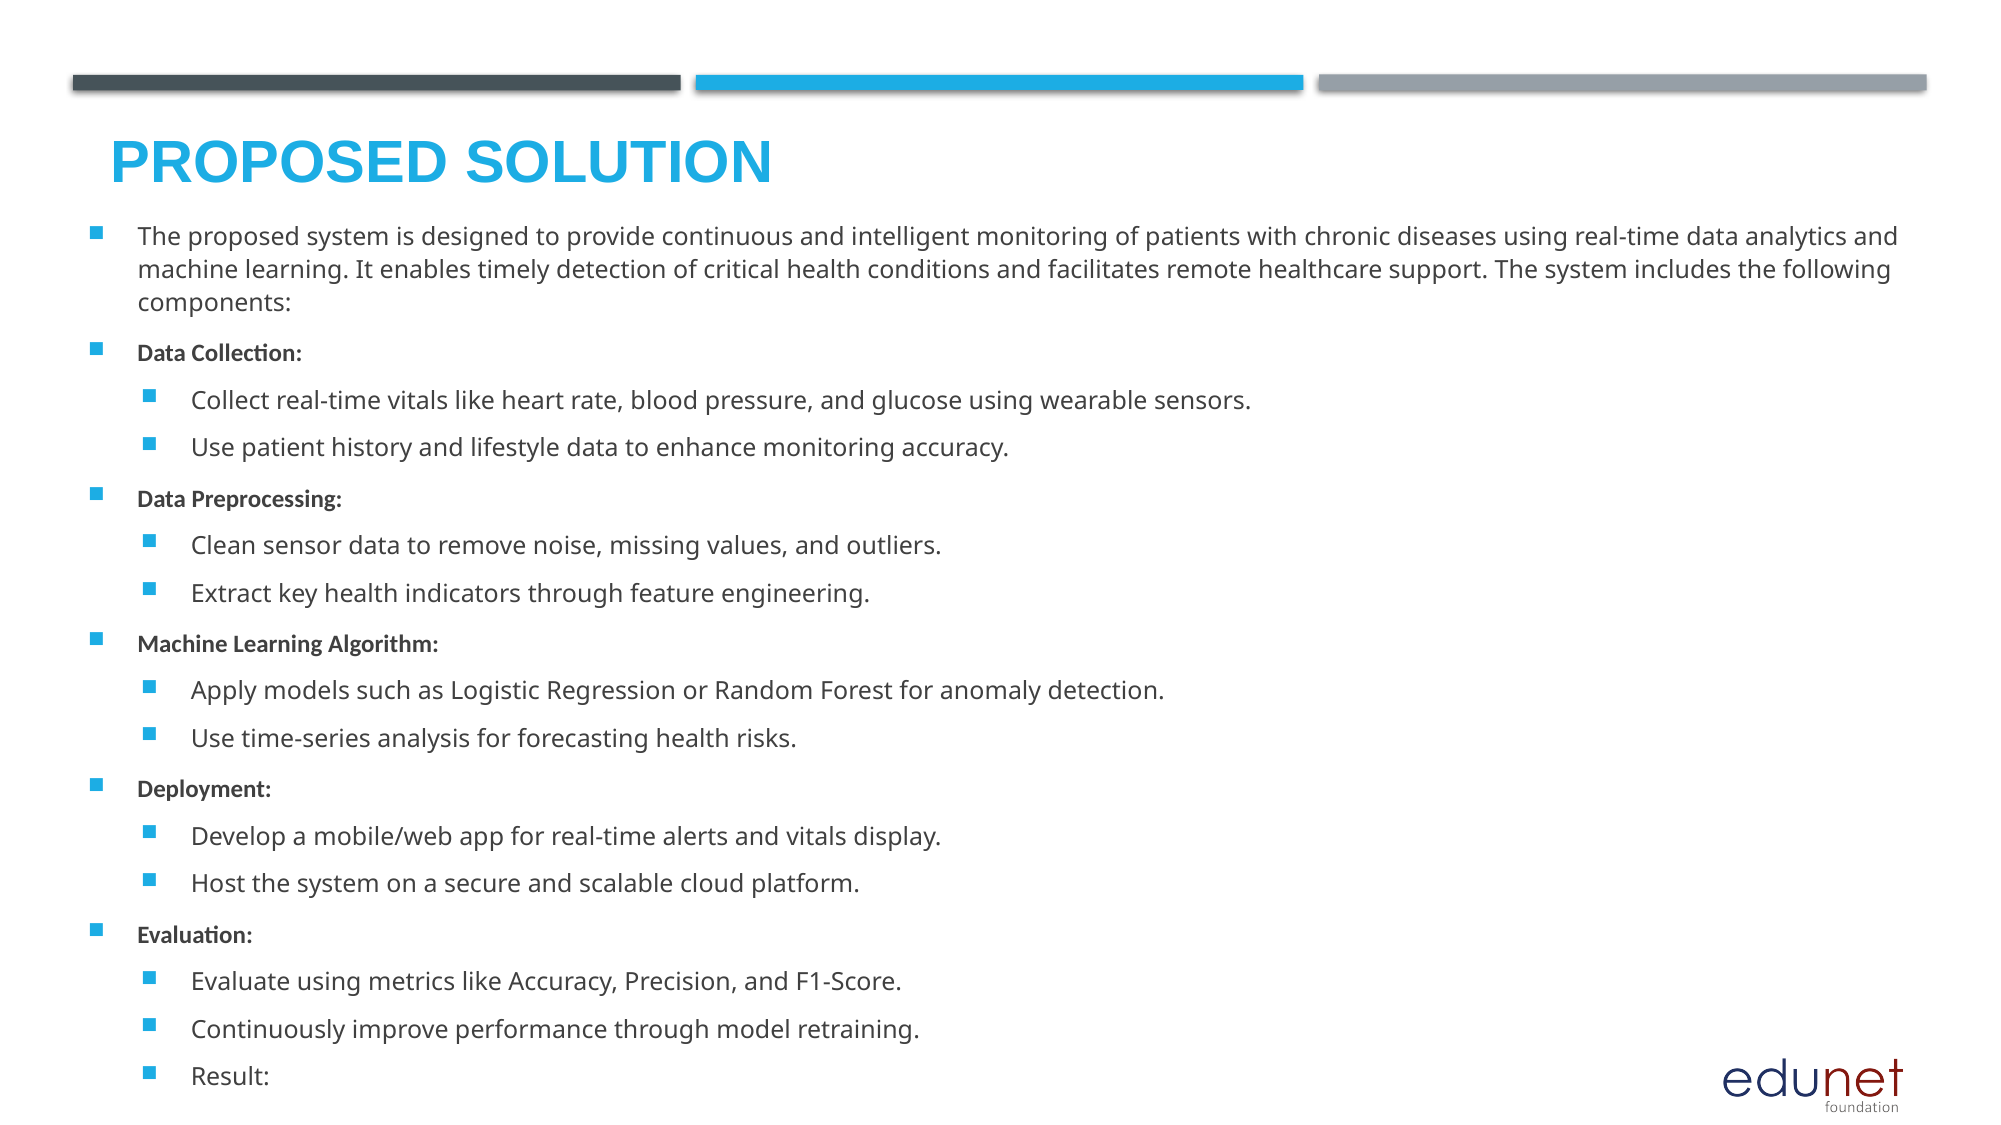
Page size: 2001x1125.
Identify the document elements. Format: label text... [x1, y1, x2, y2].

title Proposed Solution [95, 115, 1905, 202]
list The proposed system is designed to provide continuous and intelligent monitoring of patients with chronic diseases using real-time data analytics and machine learning. It enables timely detection of critical health conditions and facilitates remote healthcare support. The system includes the following components: Data Collection: Collect real-time vitals like heart rate, blood pressure, and glucose using wearable sensors. Use patient history and lifestyle data to enhance monitoring accuracy. Data Preprocessing: Clean sensor data to remove noise, missing values, and outliers. Extract key health indicators through feature engineering. Machine Learning Algorithm: Apply models such as Logistic Regression or Random Forest for anomaly detection. Use time-series analysis for forecasting health risks. Deployment: Develop a mobile/web app for real-time alerts and vitals display. Host the system on a secure and scalable cloud platform. Evaluation: Evaluate using metrics like Accuracy, Precision, and F1-Score. Continuously improve performance through model retraining. Result: [72, 202, 1926, 1125]
